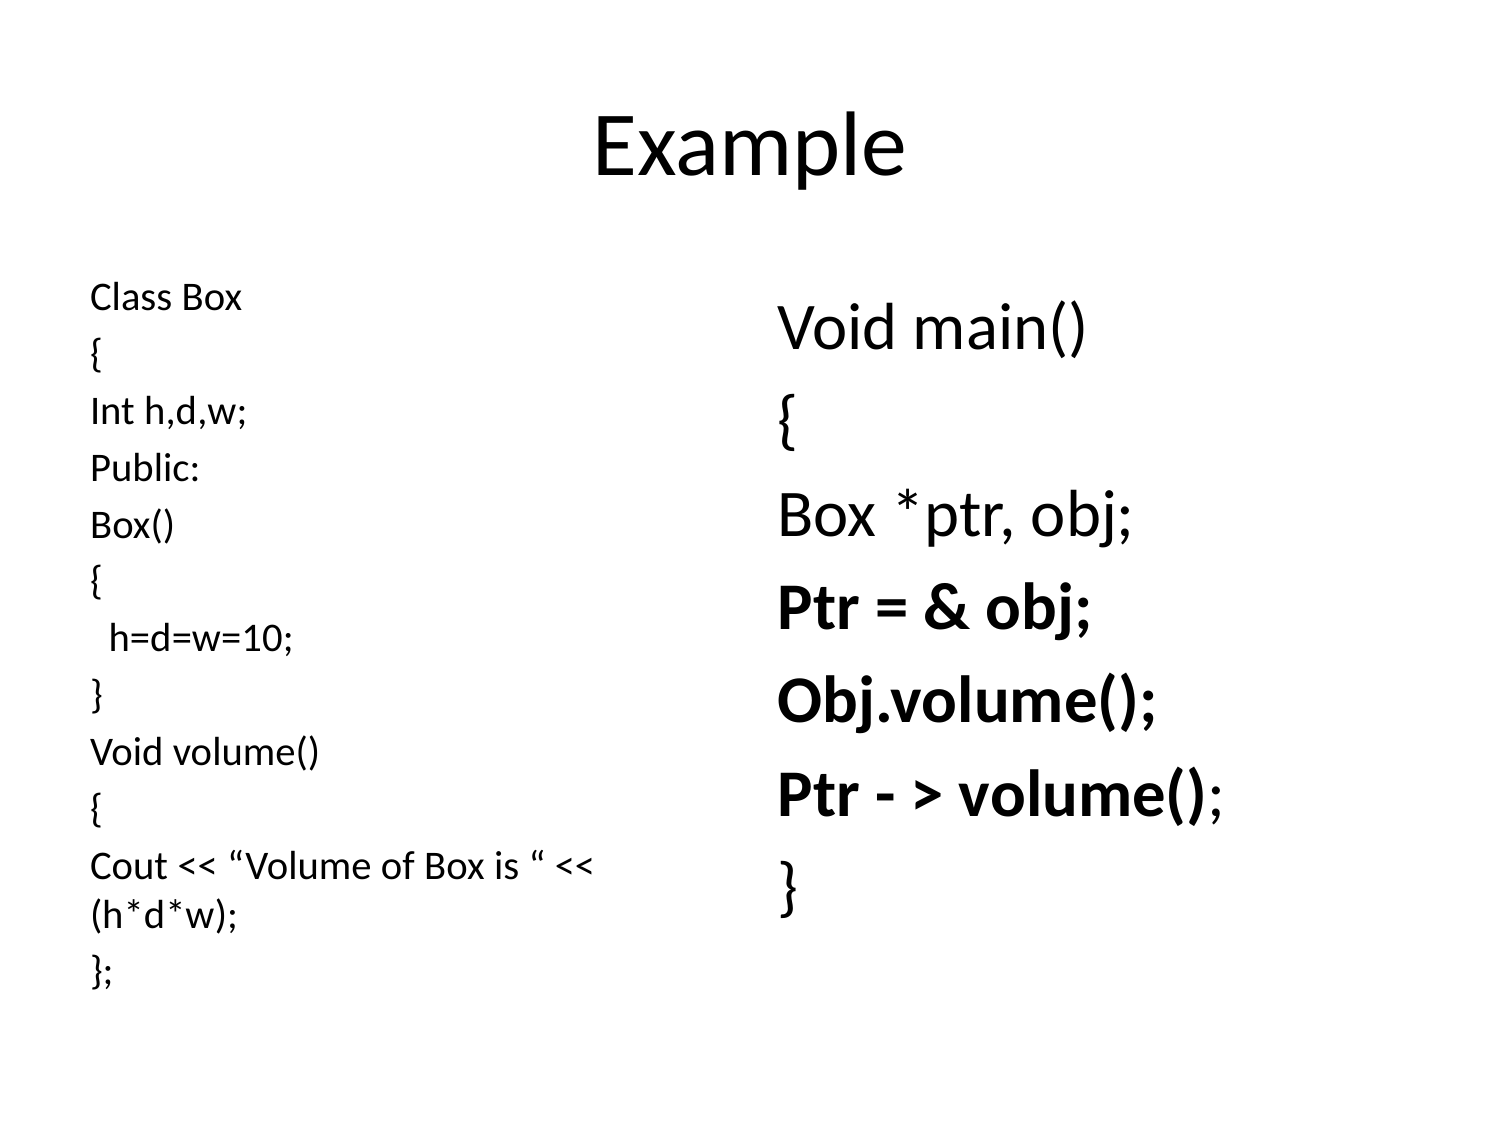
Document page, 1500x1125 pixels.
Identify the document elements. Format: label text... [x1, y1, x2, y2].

list Class Box { Int h,d,w; Public: Box() { h=d=w=10; } Void volume() { Cout << “Volume of Box is “ << (h*d*w); }; [75, 262, 613, 1005]
title Example [75, 45, 1425, 233]
text_box Void main() { Box *ptr, obj; Ptr = & obj; Obj.volume(); Ptr - > volume(); } [762, 274, 1300, 1018]
